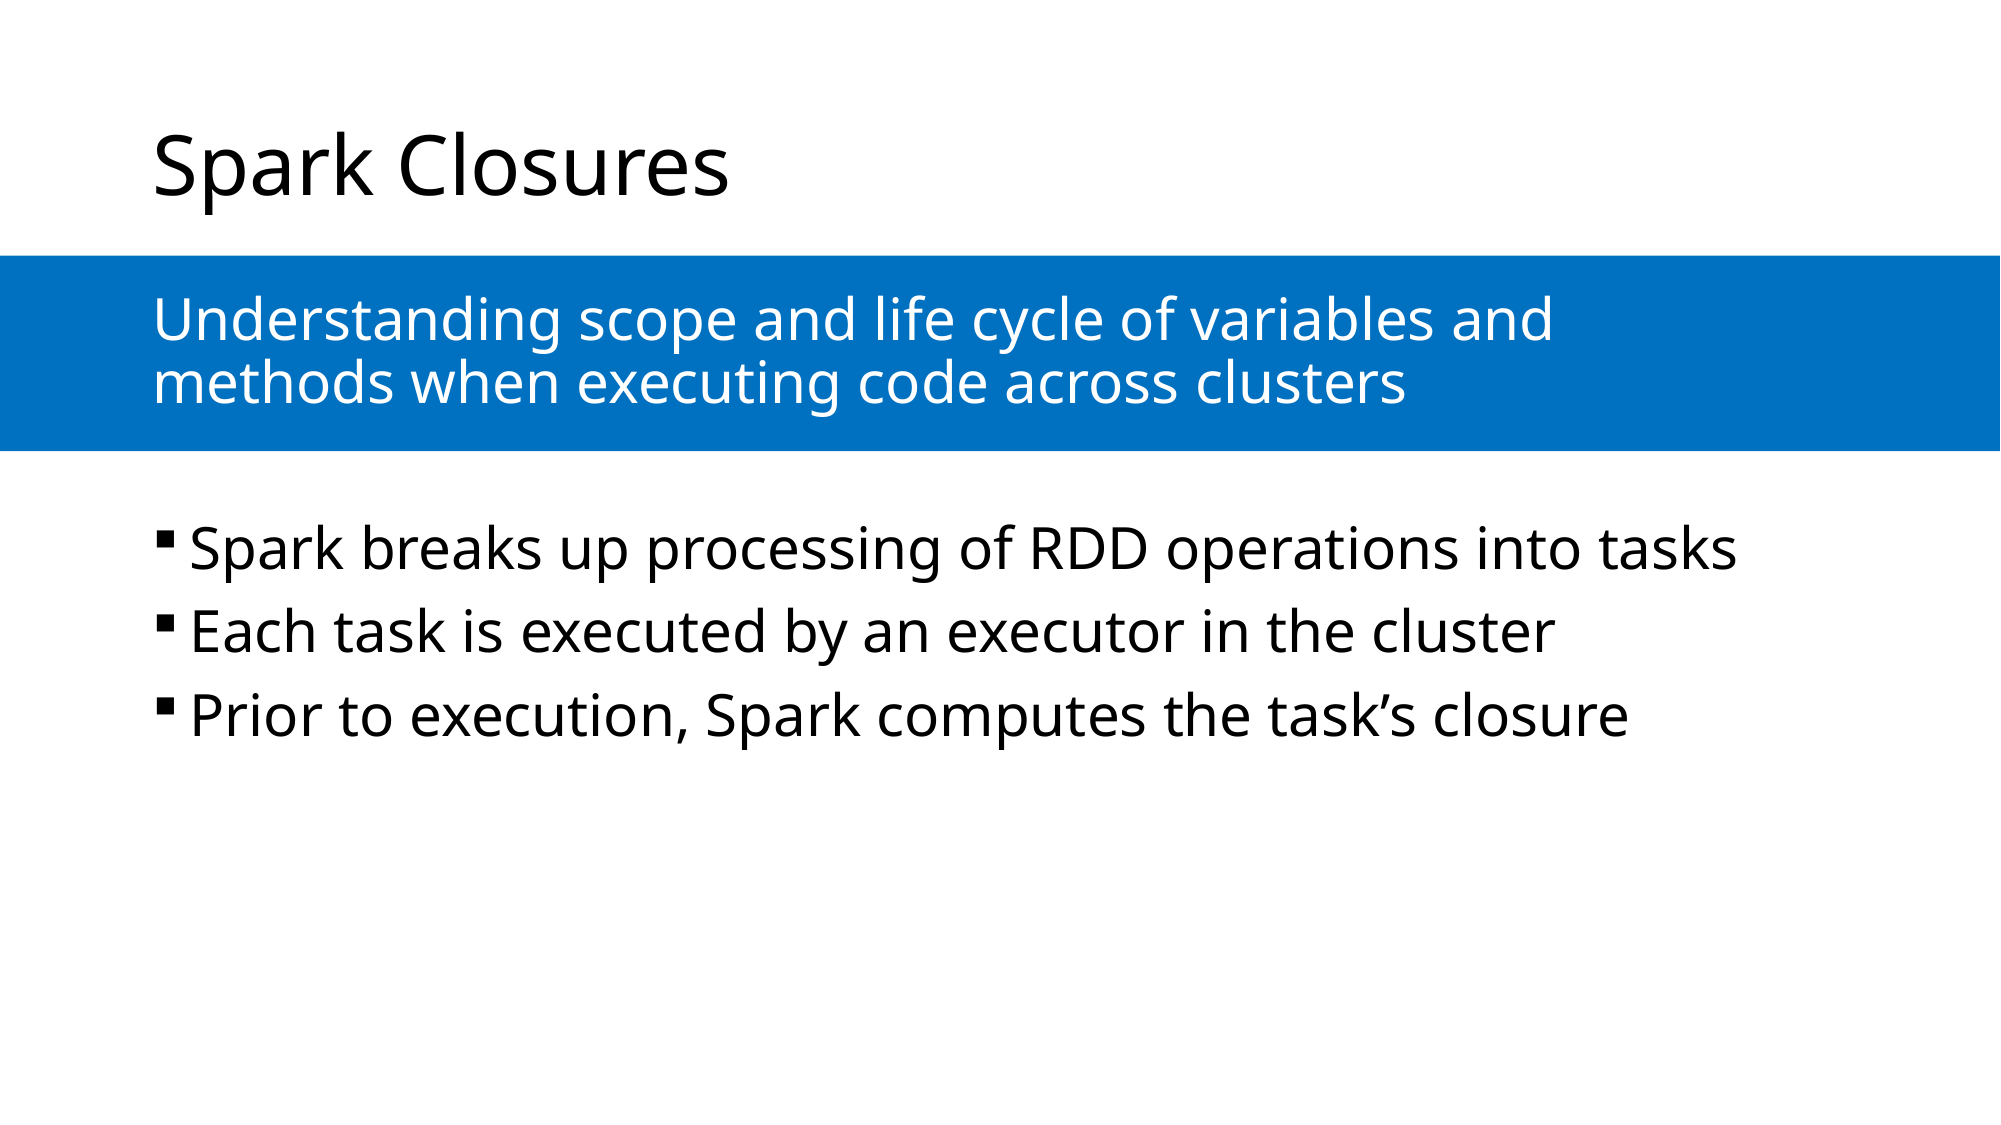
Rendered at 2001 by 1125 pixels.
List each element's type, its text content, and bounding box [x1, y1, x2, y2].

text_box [0, 255, 2000, 452]
list Spark breaks up processing of RDD operations into tasks Each task is executed by an executor in the cluster Prior to execution, Spark computes the task’s closure [137, 511, 1893, 1077]
title Spark Closures [137, 59, 1863, 255]
